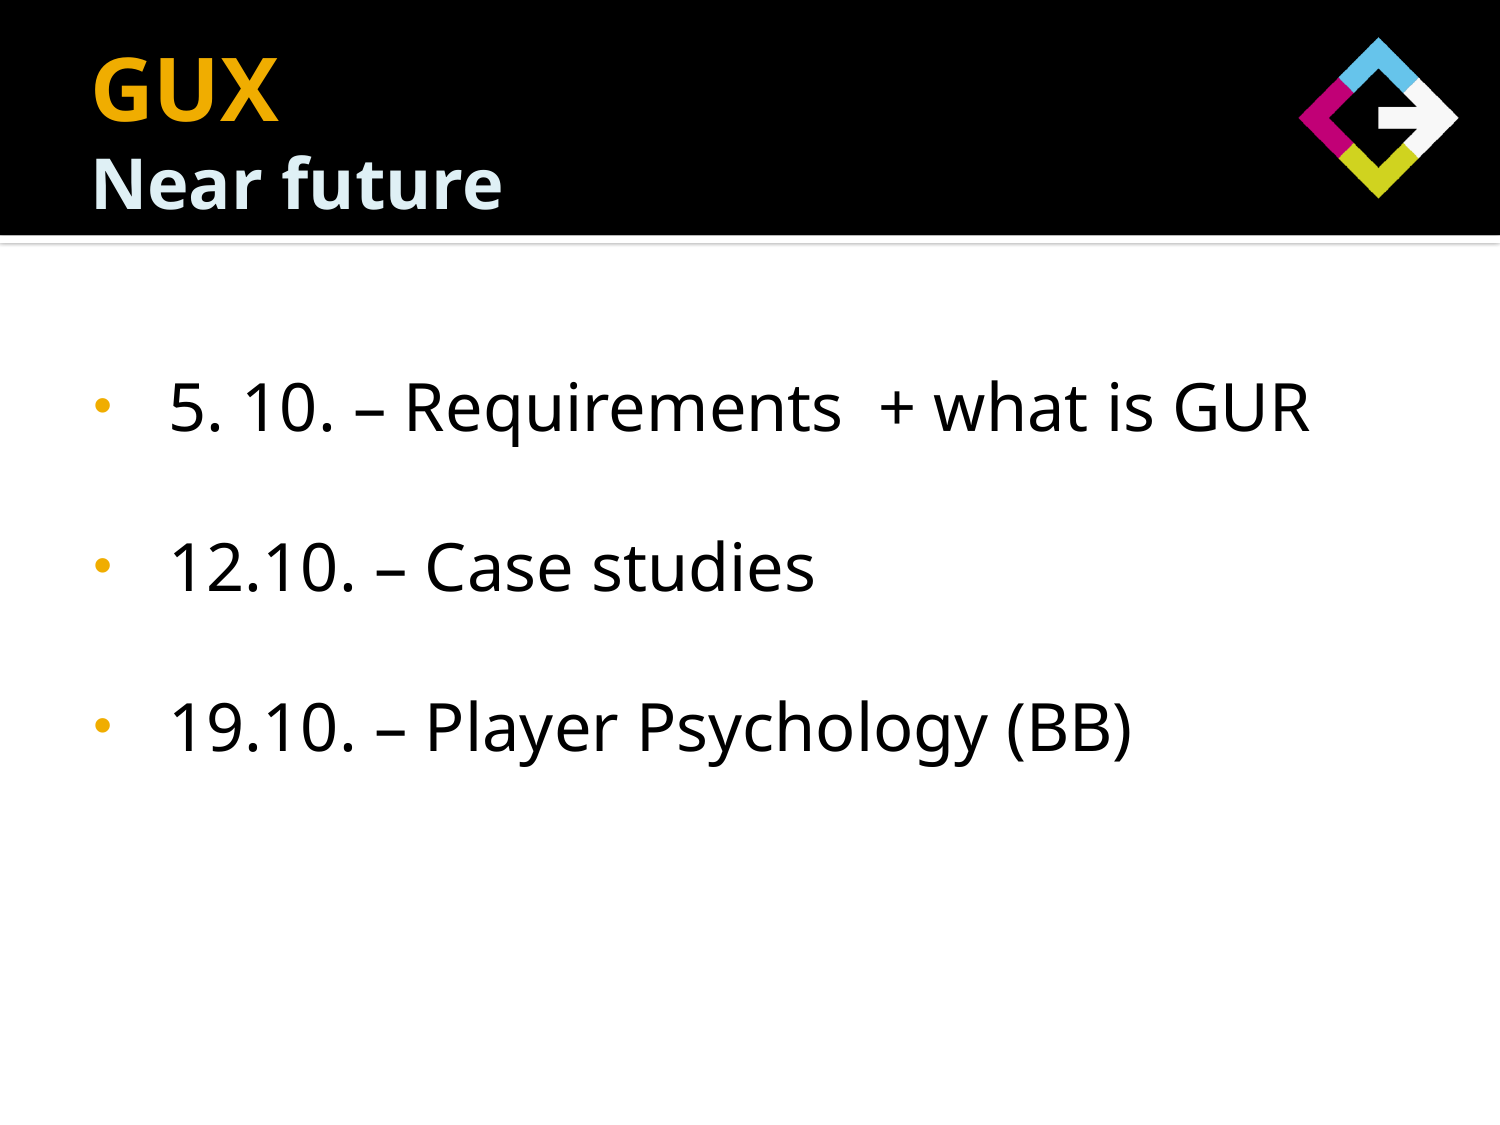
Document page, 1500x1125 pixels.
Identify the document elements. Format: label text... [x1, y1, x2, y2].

text_box [88, 302, 1439, 1059]
title GUX Near future [75, 25, 1425, 231]
text_box 5. 10. – Requirements + what is GUR 12.10. – Case studies 19.10. – Player Psychology (BB) [64, 349, 1415, 1109]
picture [1425, 34, 1464, 201]
